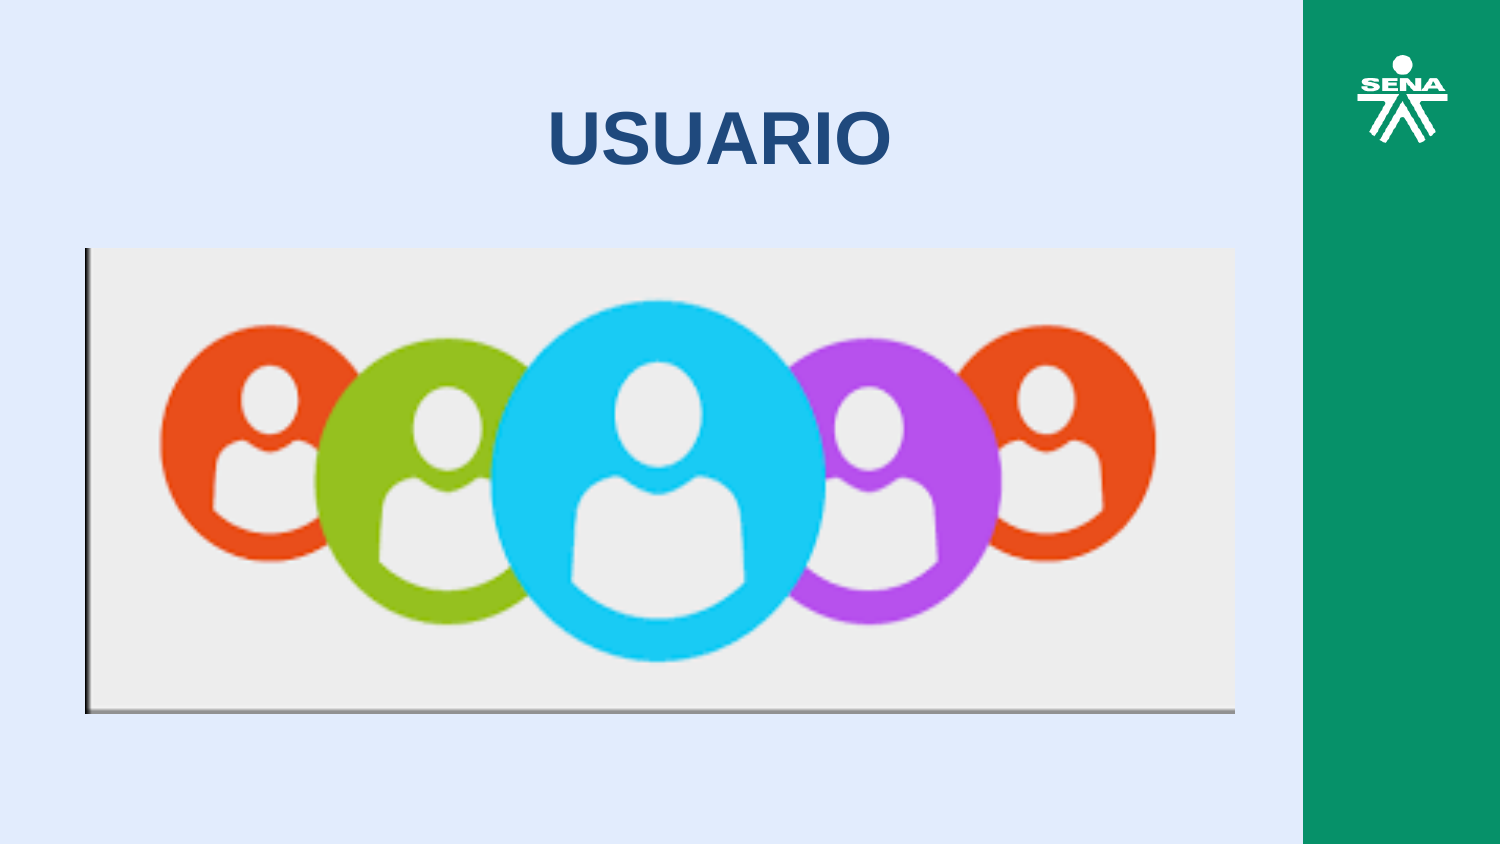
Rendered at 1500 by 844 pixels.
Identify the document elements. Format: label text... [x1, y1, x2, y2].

picture [0, 0, 1500, 844]
text_box USUARIO [532, 81, 990, 187]
